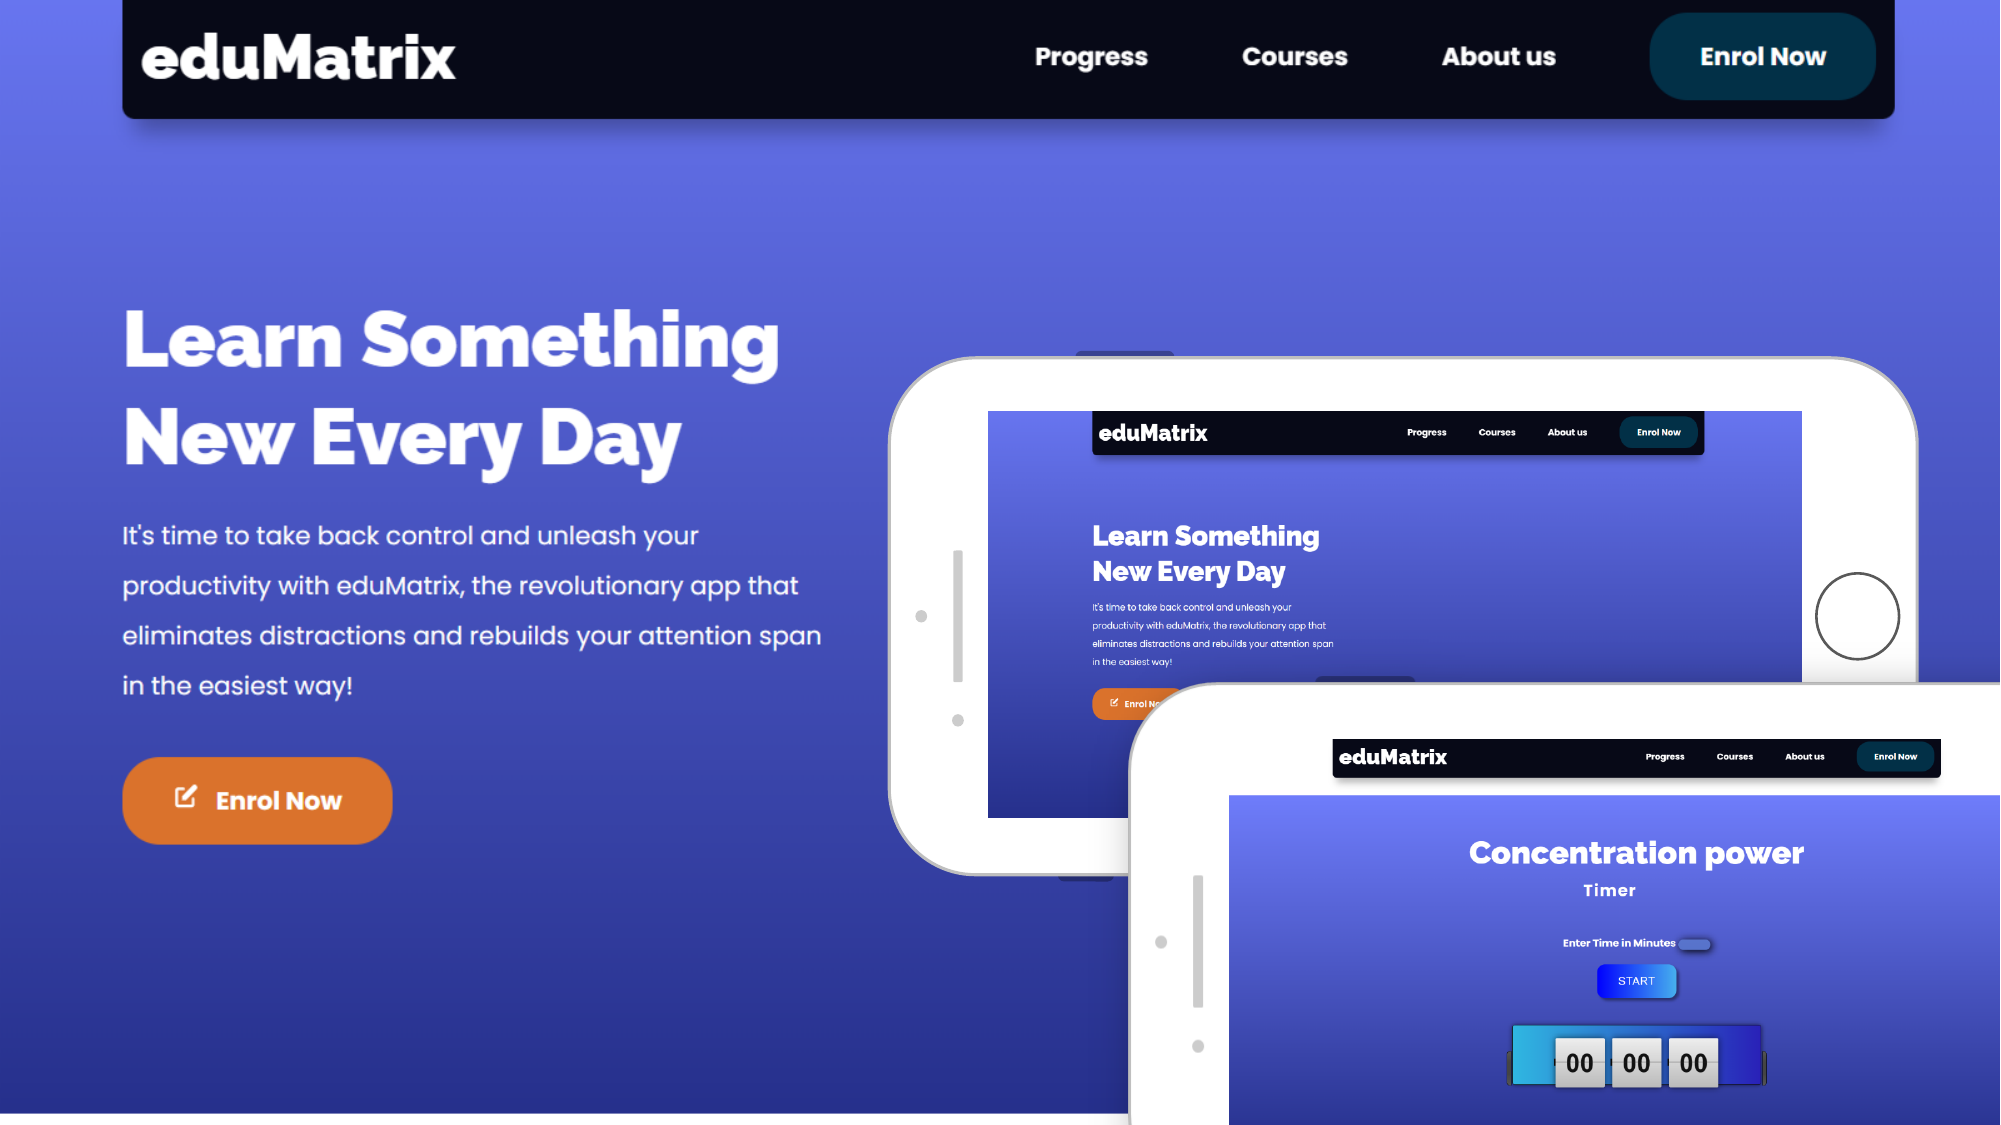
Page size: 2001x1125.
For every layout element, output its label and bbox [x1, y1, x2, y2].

picture [0, 0, 2000, 1125]
text_box [1137, 102, 1669, 410]
